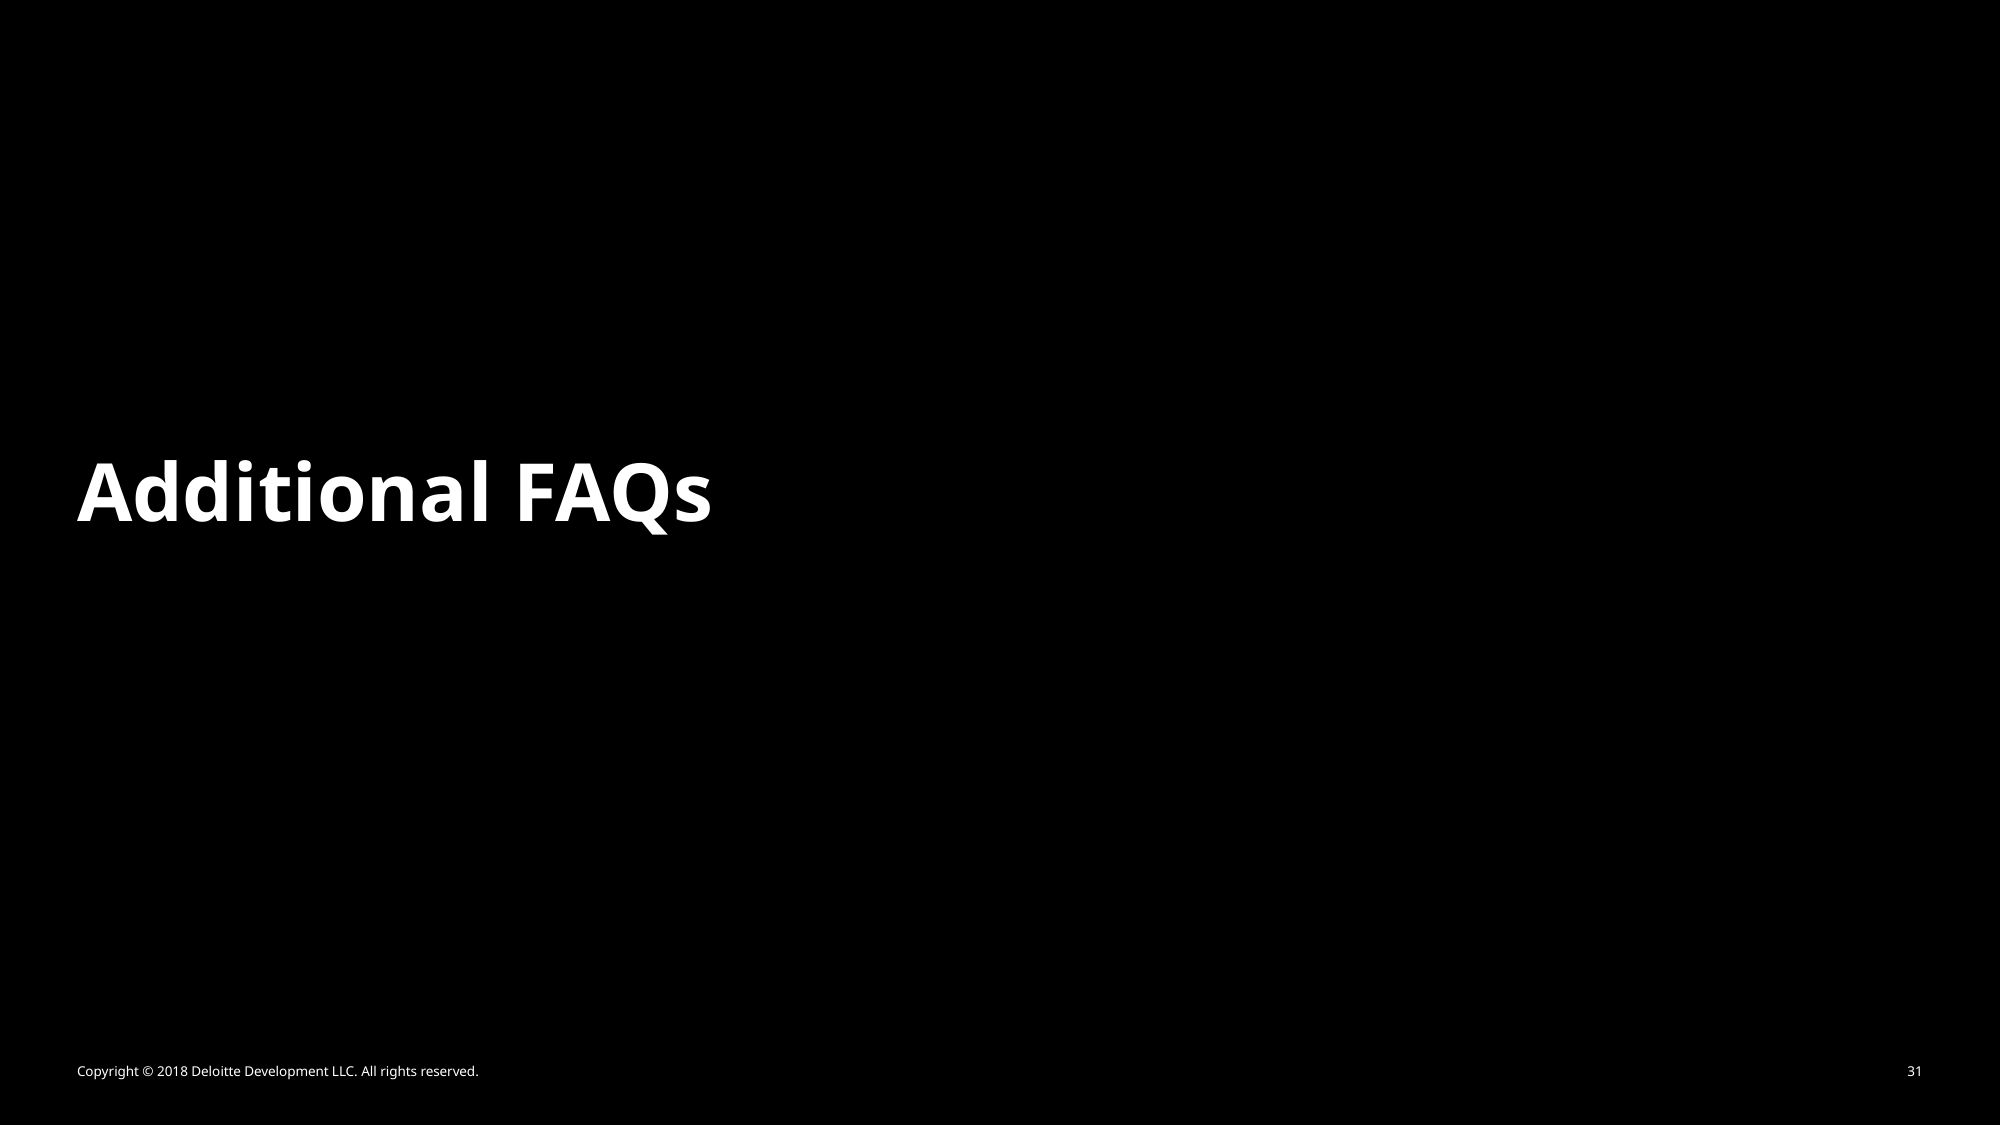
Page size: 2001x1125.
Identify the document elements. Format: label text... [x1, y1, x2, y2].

title Additional FAQs [77, 278, 1787, 541]
